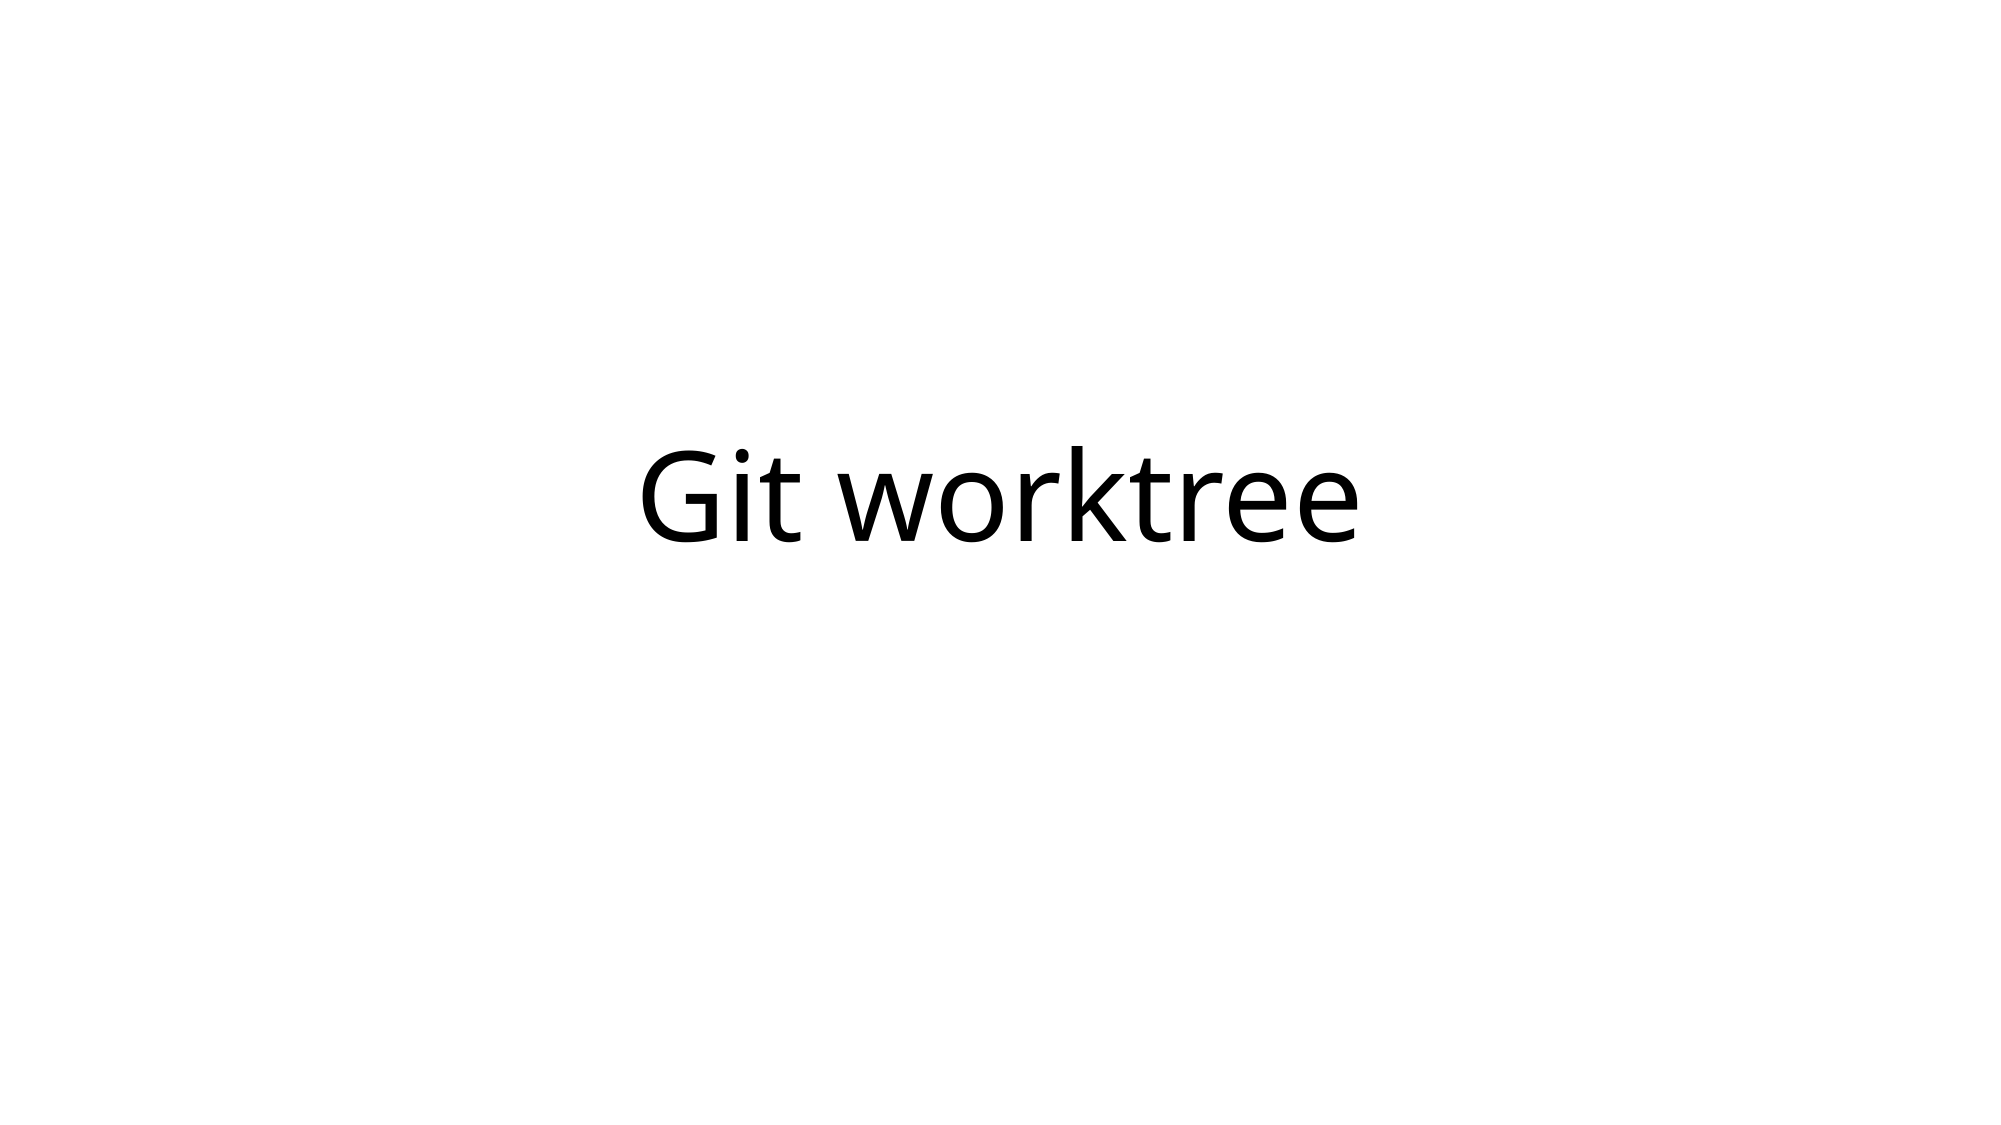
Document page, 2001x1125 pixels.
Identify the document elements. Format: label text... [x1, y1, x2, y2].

title Git worktree [249, 184, 1750, 576]
